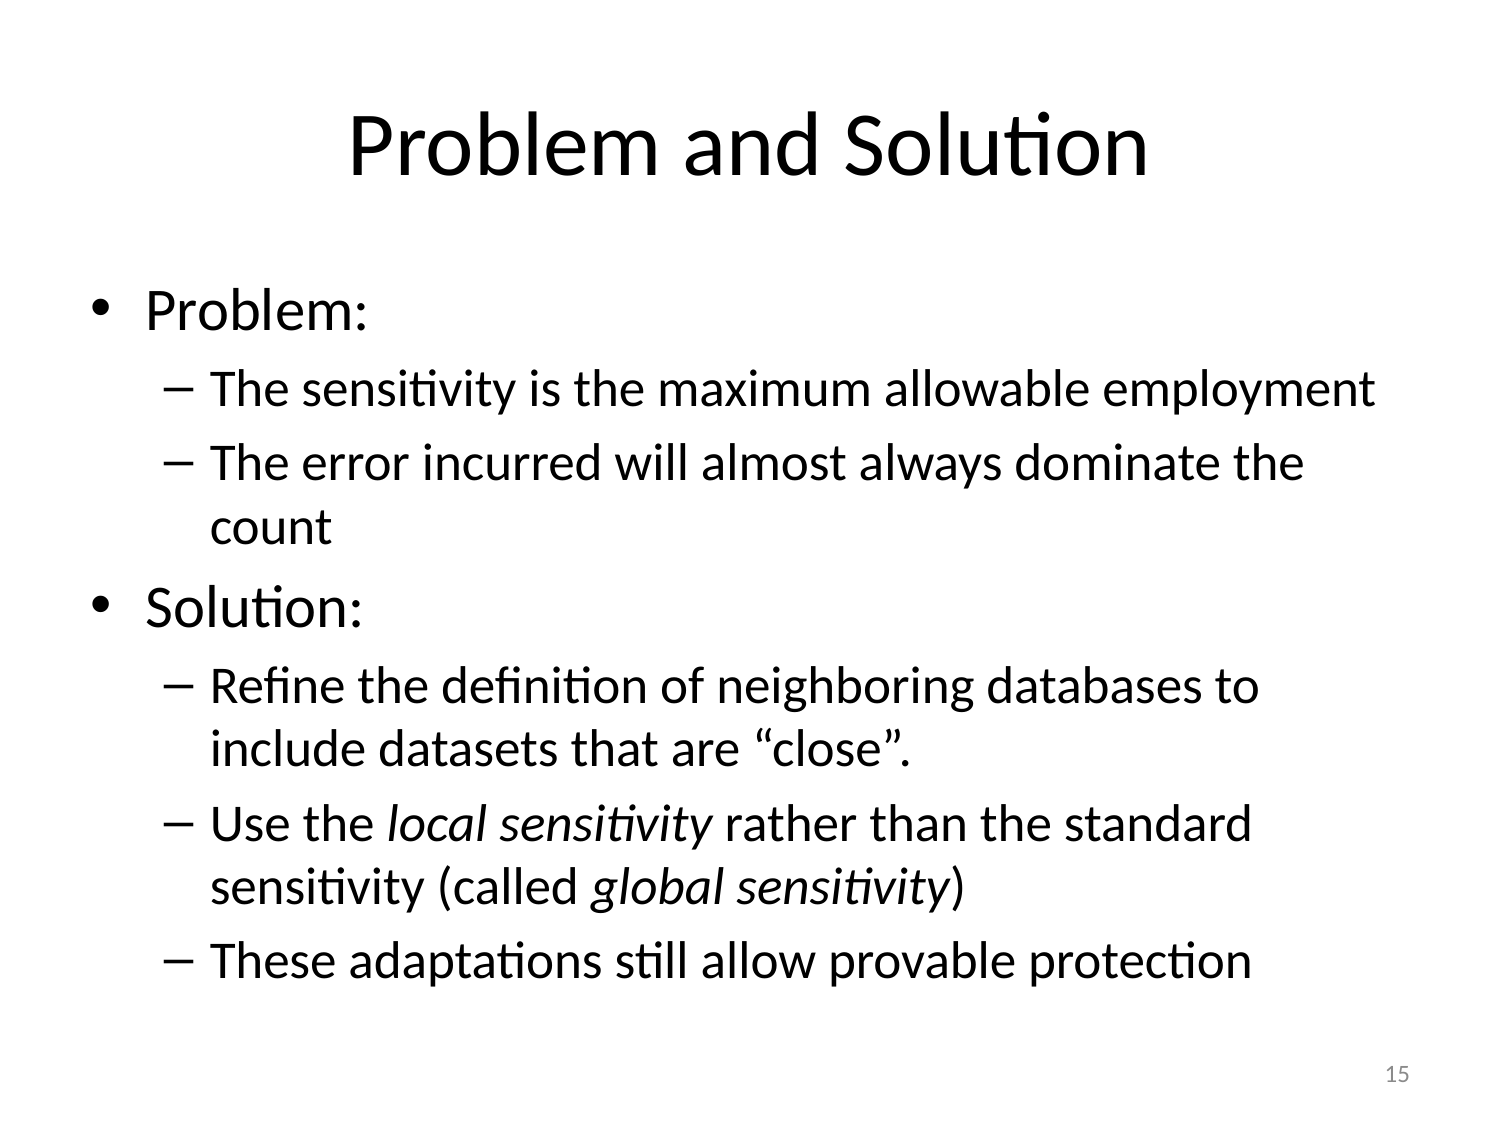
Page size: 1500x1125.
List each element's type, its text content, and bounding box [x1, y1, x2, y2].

slide_number 15 [1074, 1042, 1425, 1103]
title Problem and Solution [75, 45, 1425, 233]
list Problem: The sensitivity is the maximum allowable employment The error incurred will almost always dominate the count Solution: Refine the definition of neighboring databases to include datasets that are “close”. Use the local sensitivity rather than the standard sensitivity (called global sensitivity) These adaptations still allow provable protection [75, 262, 1425, 1005]
